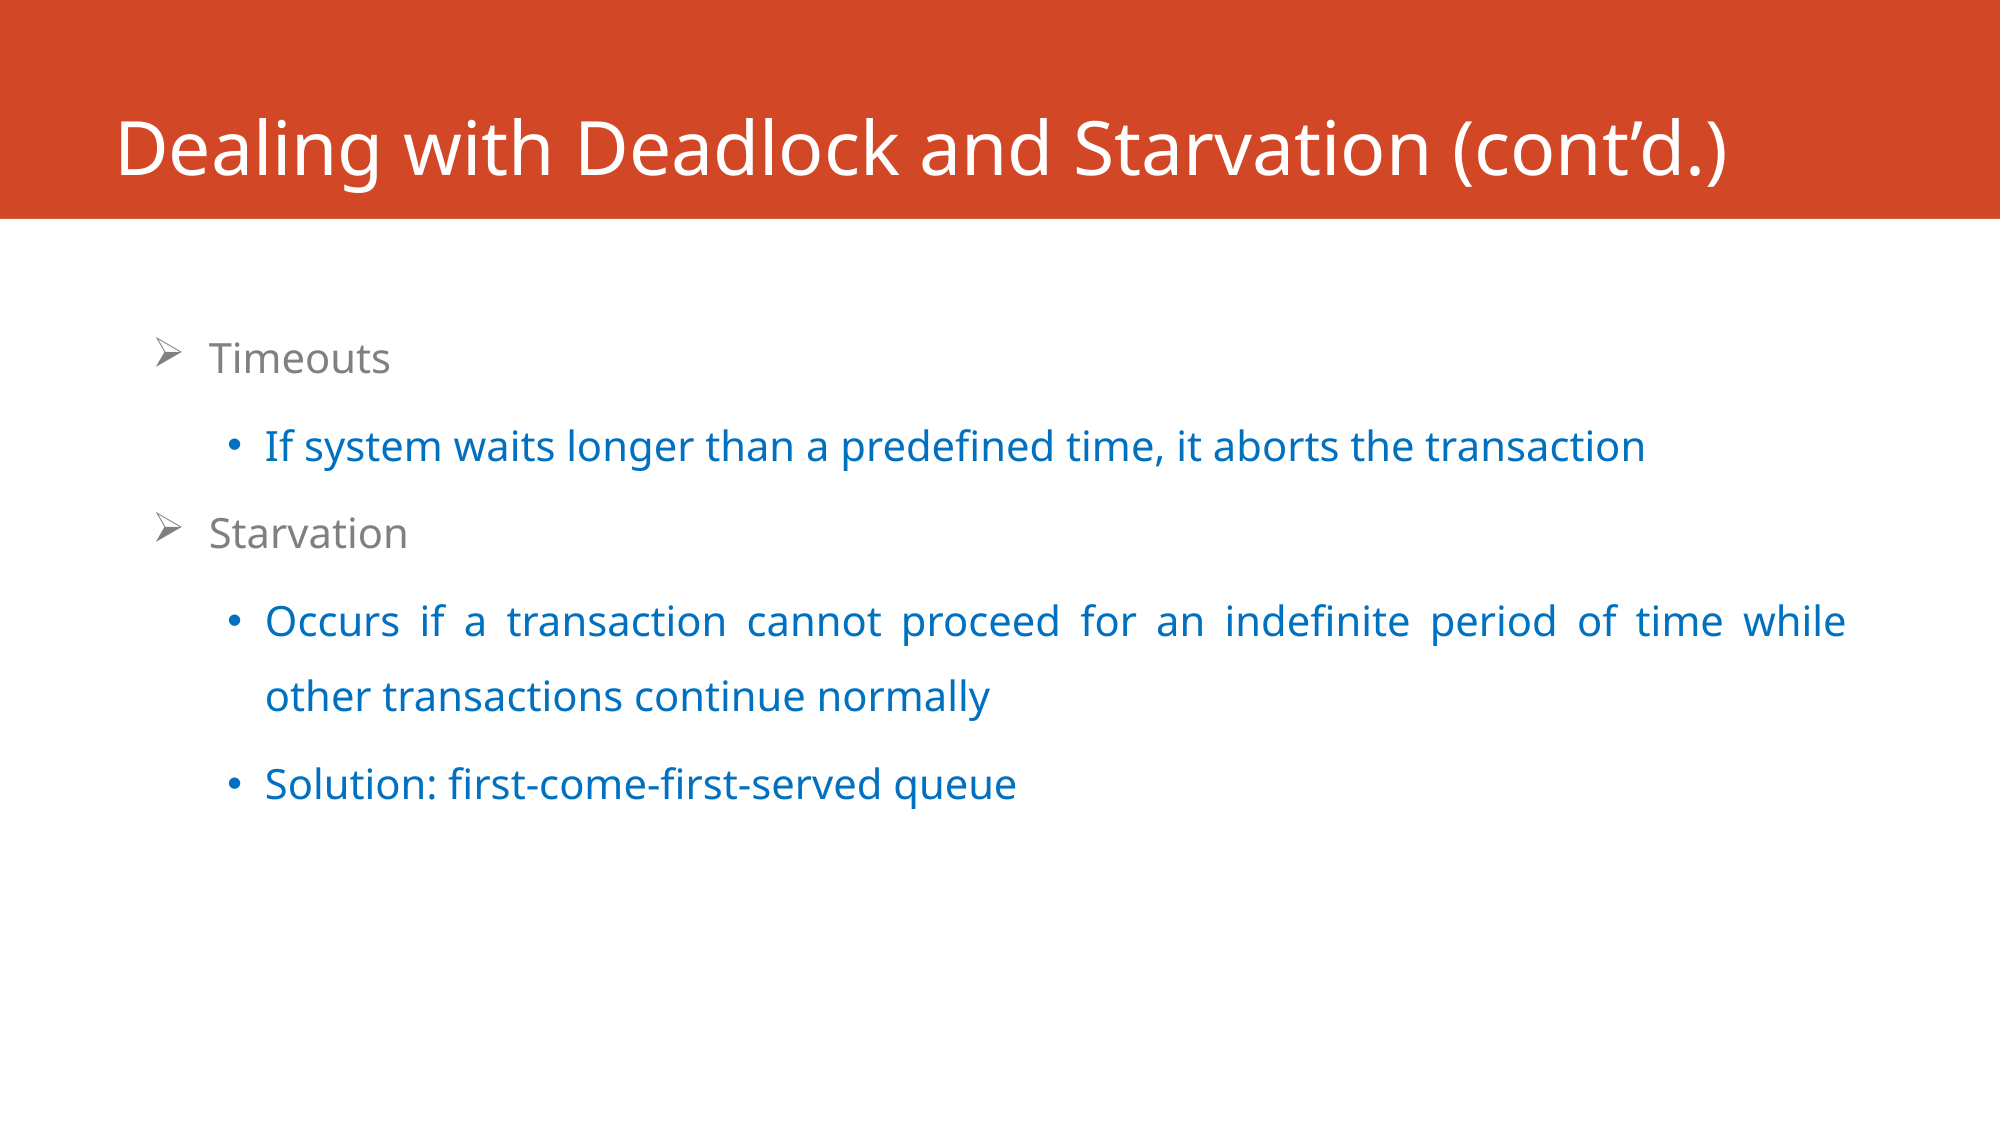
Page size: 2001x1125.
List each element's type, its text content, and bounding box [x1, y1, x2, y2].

list Timeouts If system waits longer than a predefined time, it aborts the transaction Starvation Occurs if a transaction cannot proceed for an indefinite period of time while other transactions continue normally Solution: first-come-first-served queue [137, 299, 1863, 1014]
title Dealing with Deadlock and Starvation (cont’d.) [99, 0, 1863, 199]
